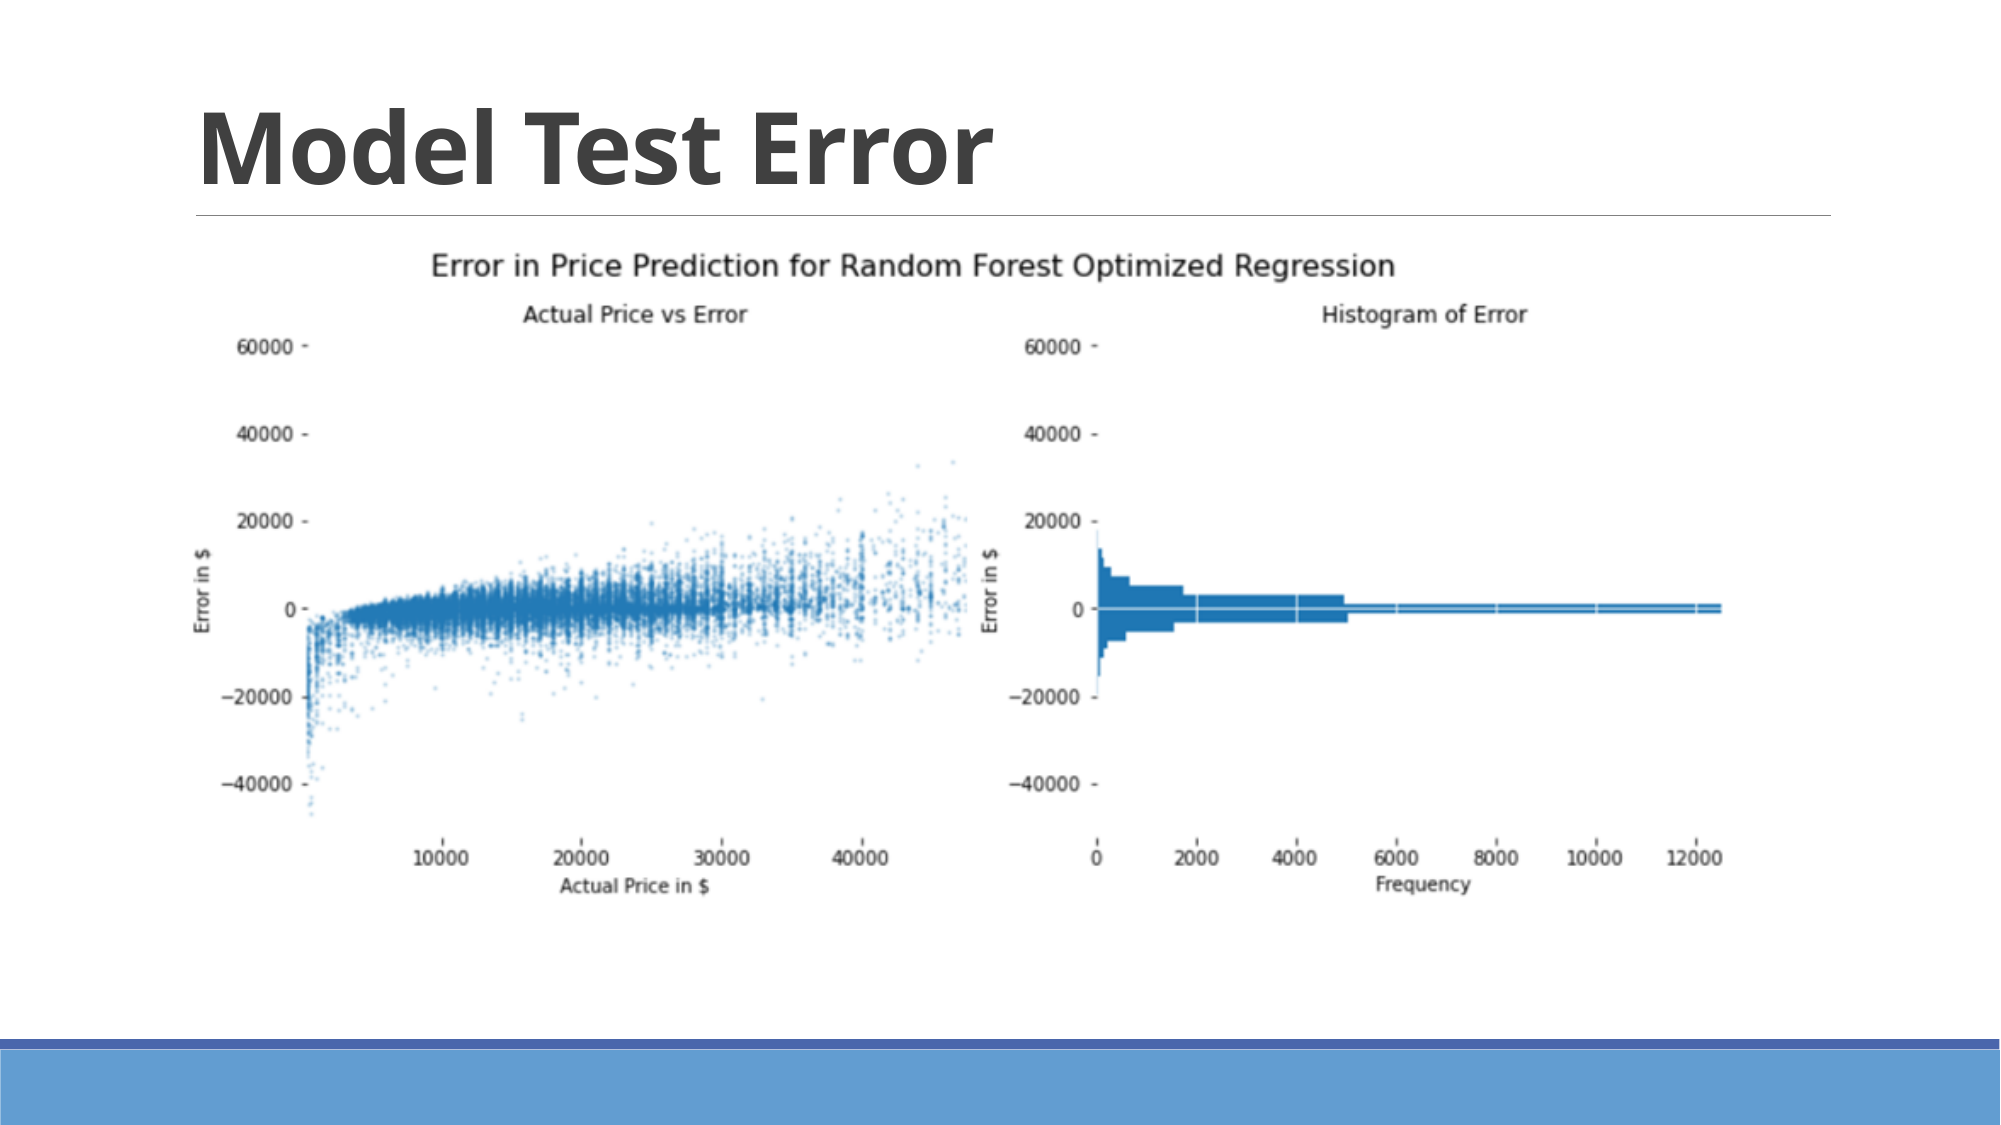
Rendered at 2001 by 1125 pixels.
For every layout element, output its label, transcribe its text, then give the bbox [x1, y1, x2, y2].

title Model Test Error [180, 47, 1830, 213]
picture [179, 225, 1750, 930]
